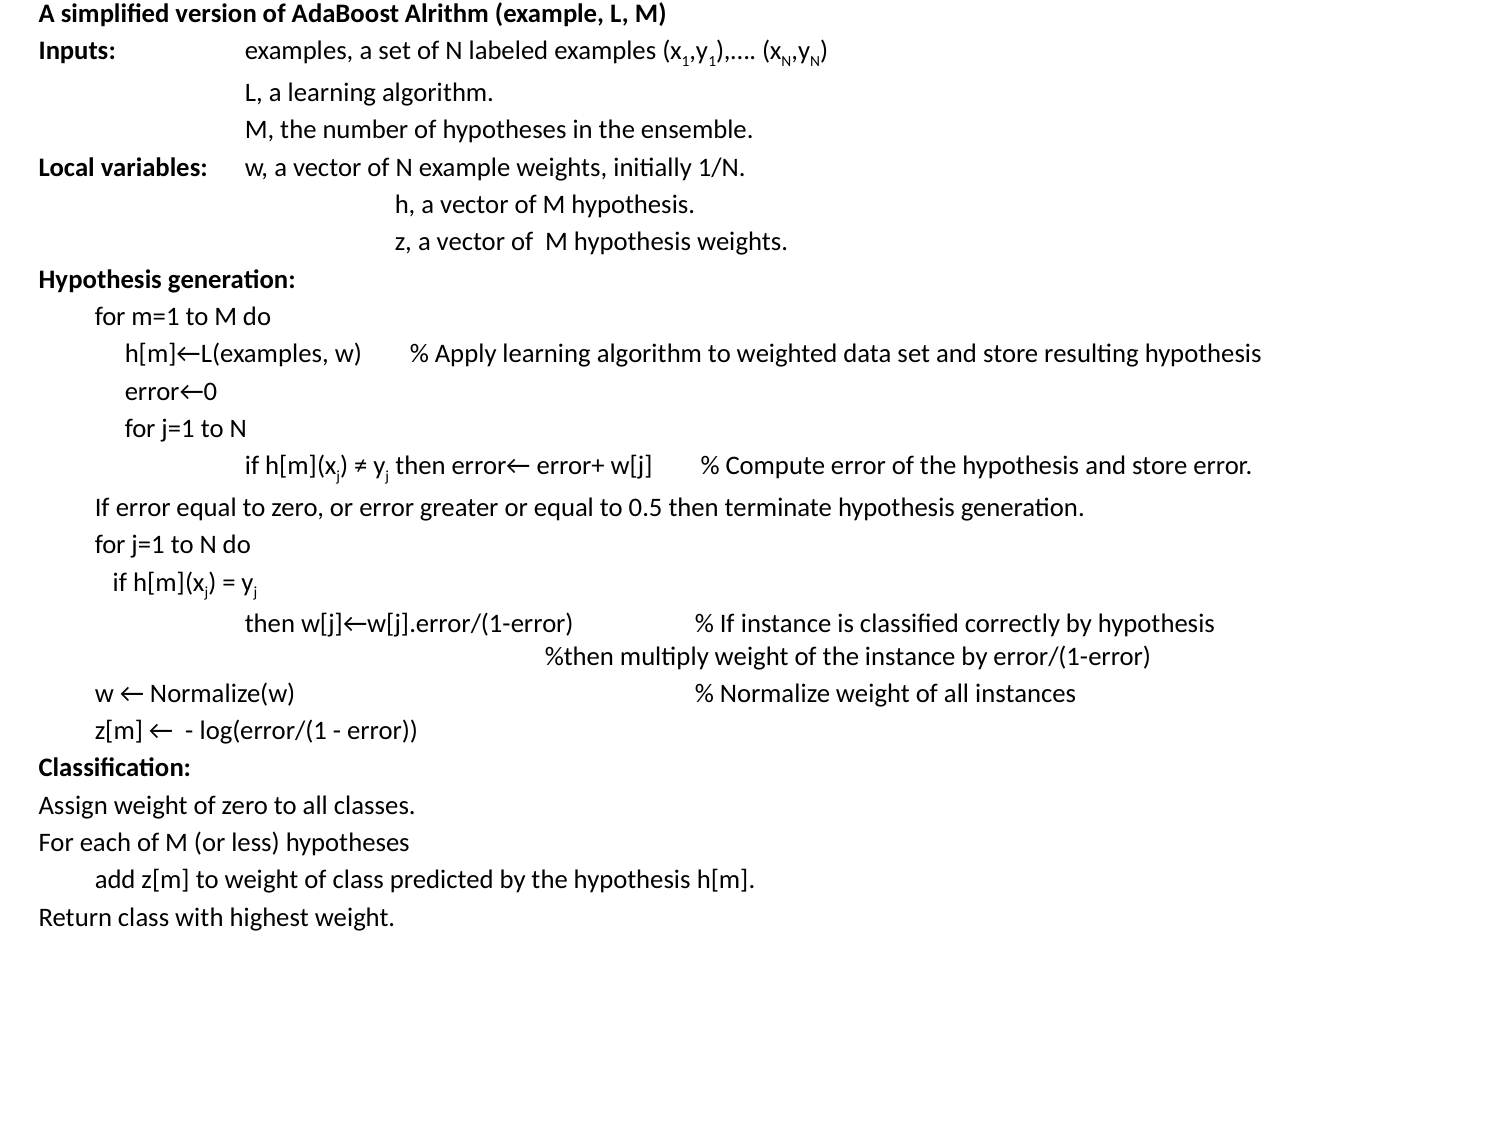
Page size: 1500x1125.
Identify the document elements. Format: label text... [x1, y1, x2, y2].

list A simplified version of AdaBoost Alrithm (example, L, M) Inputs: examples, a set of N labeled examples (x1,y1),…. (xN,yN) L, a learning algorithm. M, the number of hypotheses in the ensemble. Local variables: w, a vector of N example weights, initially 1/N. h, a vector of M hypothesis. z, a vector of M hypothesis weights. Hypothesis generation: for m=1 to M do h[m]←L(examples, w) % Apply learning algorithm to weighted data set and store resulting hypothesis error←0 for j=1 to N if h[m](xj) ≠ yj then error← error+ w[j] % Compute error of the hypothesis and store error. If error equal to zero, or error greater or equal to 0.5 then terminate hypothesis generation. for j=1 to N do if h[m](xj) = yj then w[j]←w[j].error/(1-error) % If instance is classified correctly by hypothesis %then multiply weight of the instance by error/(1-error) w ← Normalize(w) % Normalize weight of all instances z[m] ← - log(error/(1 - error)) Classification: Assign weight of zero to all classes. For each of M (or less) hypotheses add z[m] to weight of class predicted by the hypothesis h[m]. Return class with highest weight. [23, 0, 1465, 1114]
